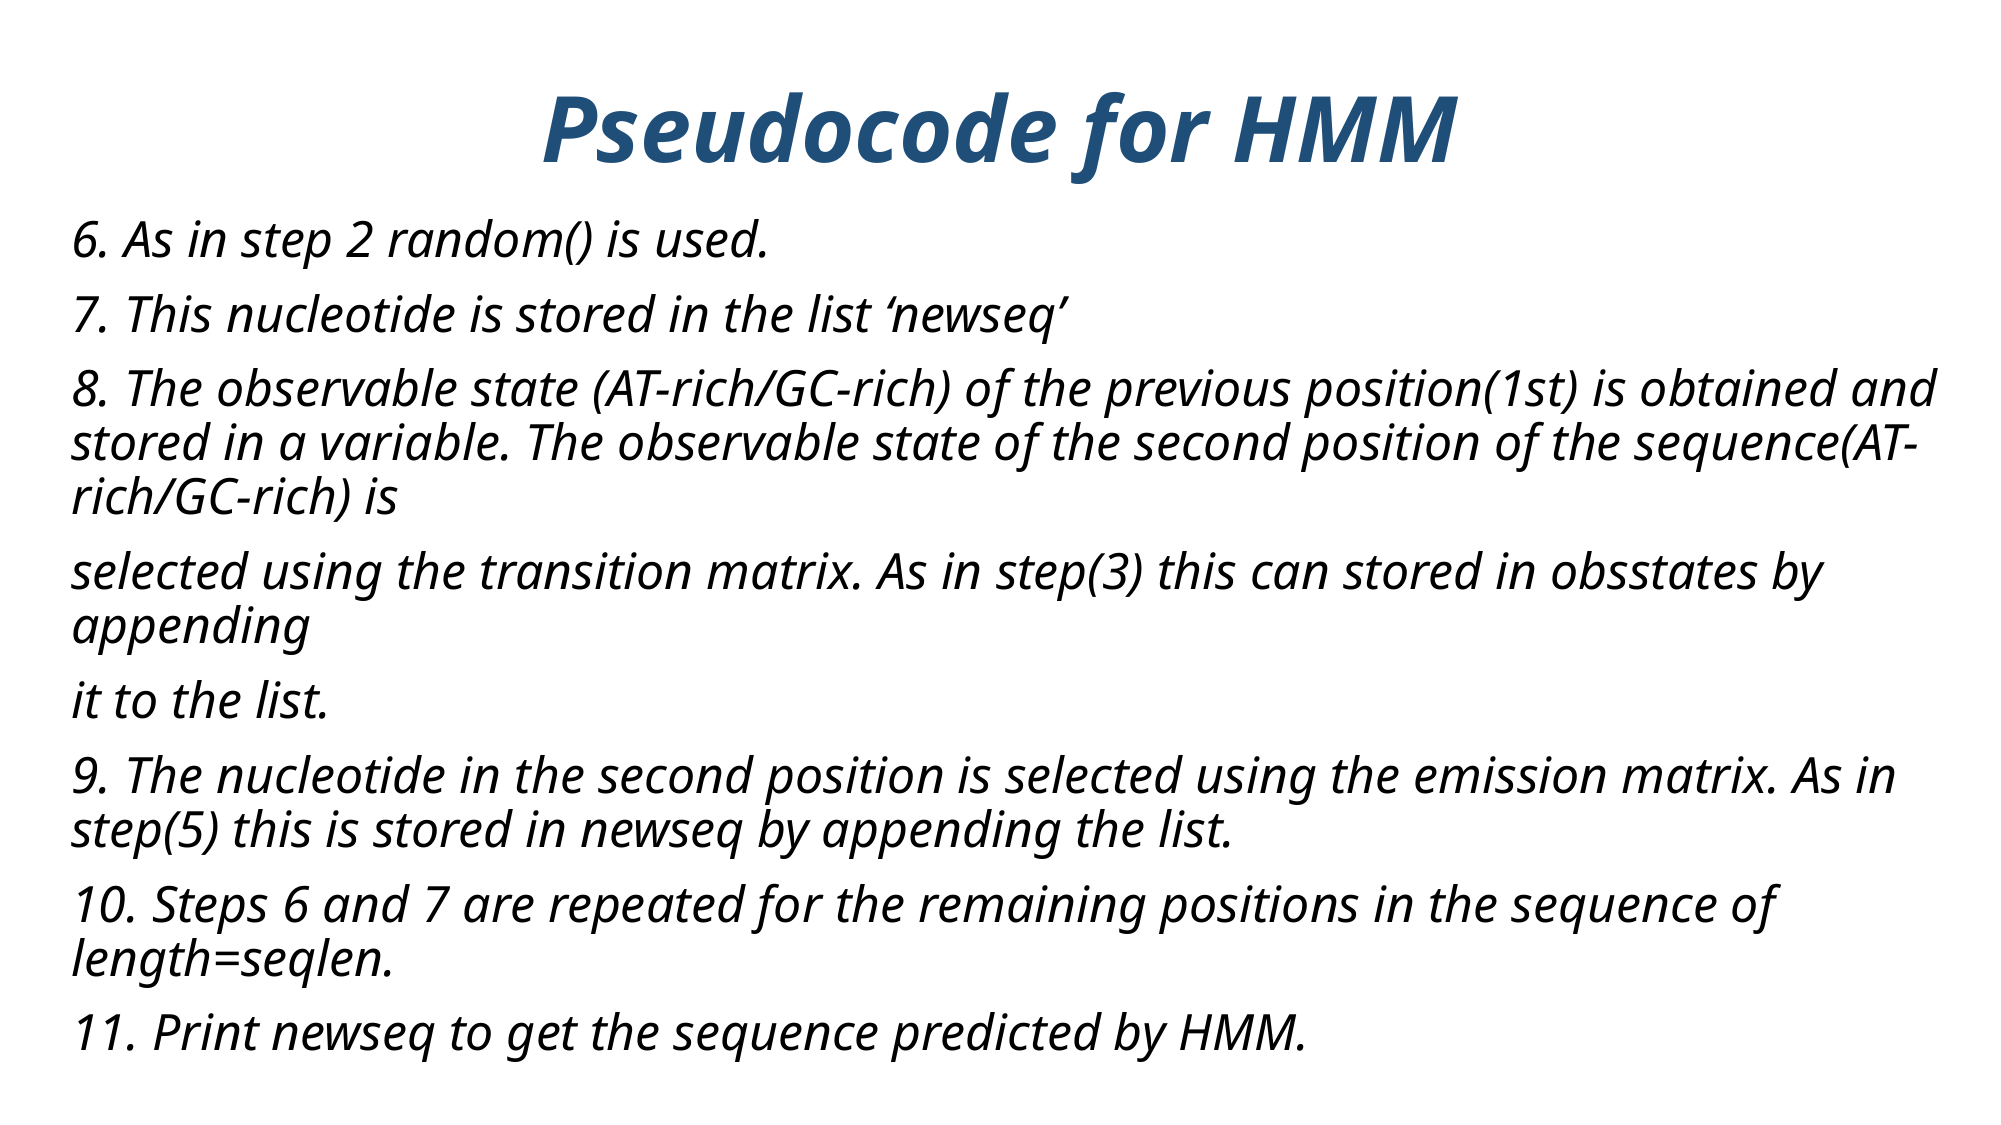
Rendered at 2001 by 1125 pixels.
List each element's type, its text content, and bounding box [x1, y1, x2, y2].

list 6. As in step 2 random() is used. 7. This nucleotide is stored in the list ‘newseq’ 8. The observable state (AT-rich/GC-rich) of the previous position(1st) is obtained and stored in a variable. The observable state of the second position of the sequence(AT-rich/GC-rich) is selected using the transition matrix. As in step(3) this can stored in obsstates by appending it to the list. 9. The nucleotide in the second position is selected using the emission matrix. As in step(5) this is stored in newseq by appending the list. 10. Steps 6 and 7 are repeated for the remaining positions in the sequence of length=seqlen. 11. Print newseq to get the sequence predicted by HMM. [56, 206, 1968, 1105]
title Pseudocode for HMM [137, 59, 1863, 206]
